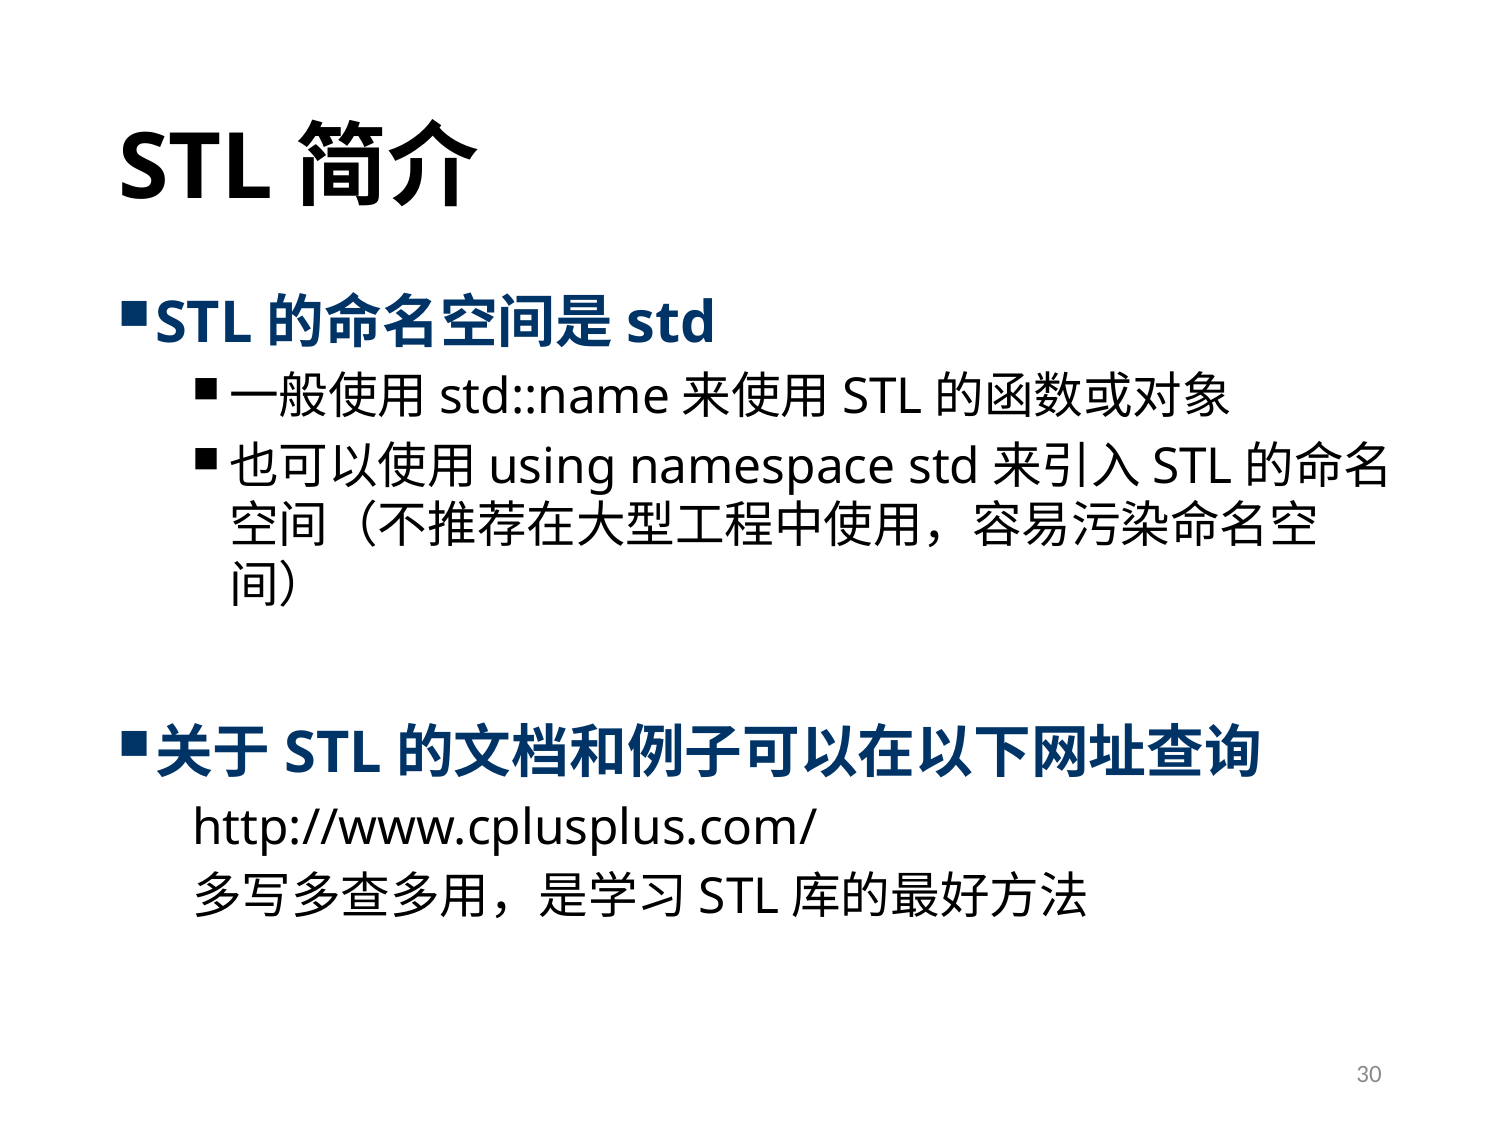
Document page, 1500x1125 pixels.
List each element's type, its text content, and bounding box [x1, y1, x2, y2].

slide_number 30 [1059, 1042, 1397, 1103]
title STL简介 [103, 59, 1397, 277]
list STL的命名空间是std 一般使用std::name来使用STL的函数或对象 也可以使用using namespace std来引入STL的命名空间（不推荐在大型工程中使用，容易污染命名空间） 关于STL的文档和例子可以在以下网址查询 http://www.cplusplus.com/ 多写多查多用，是学习STL库的最好方法 [103, 277, 1424, 935]
